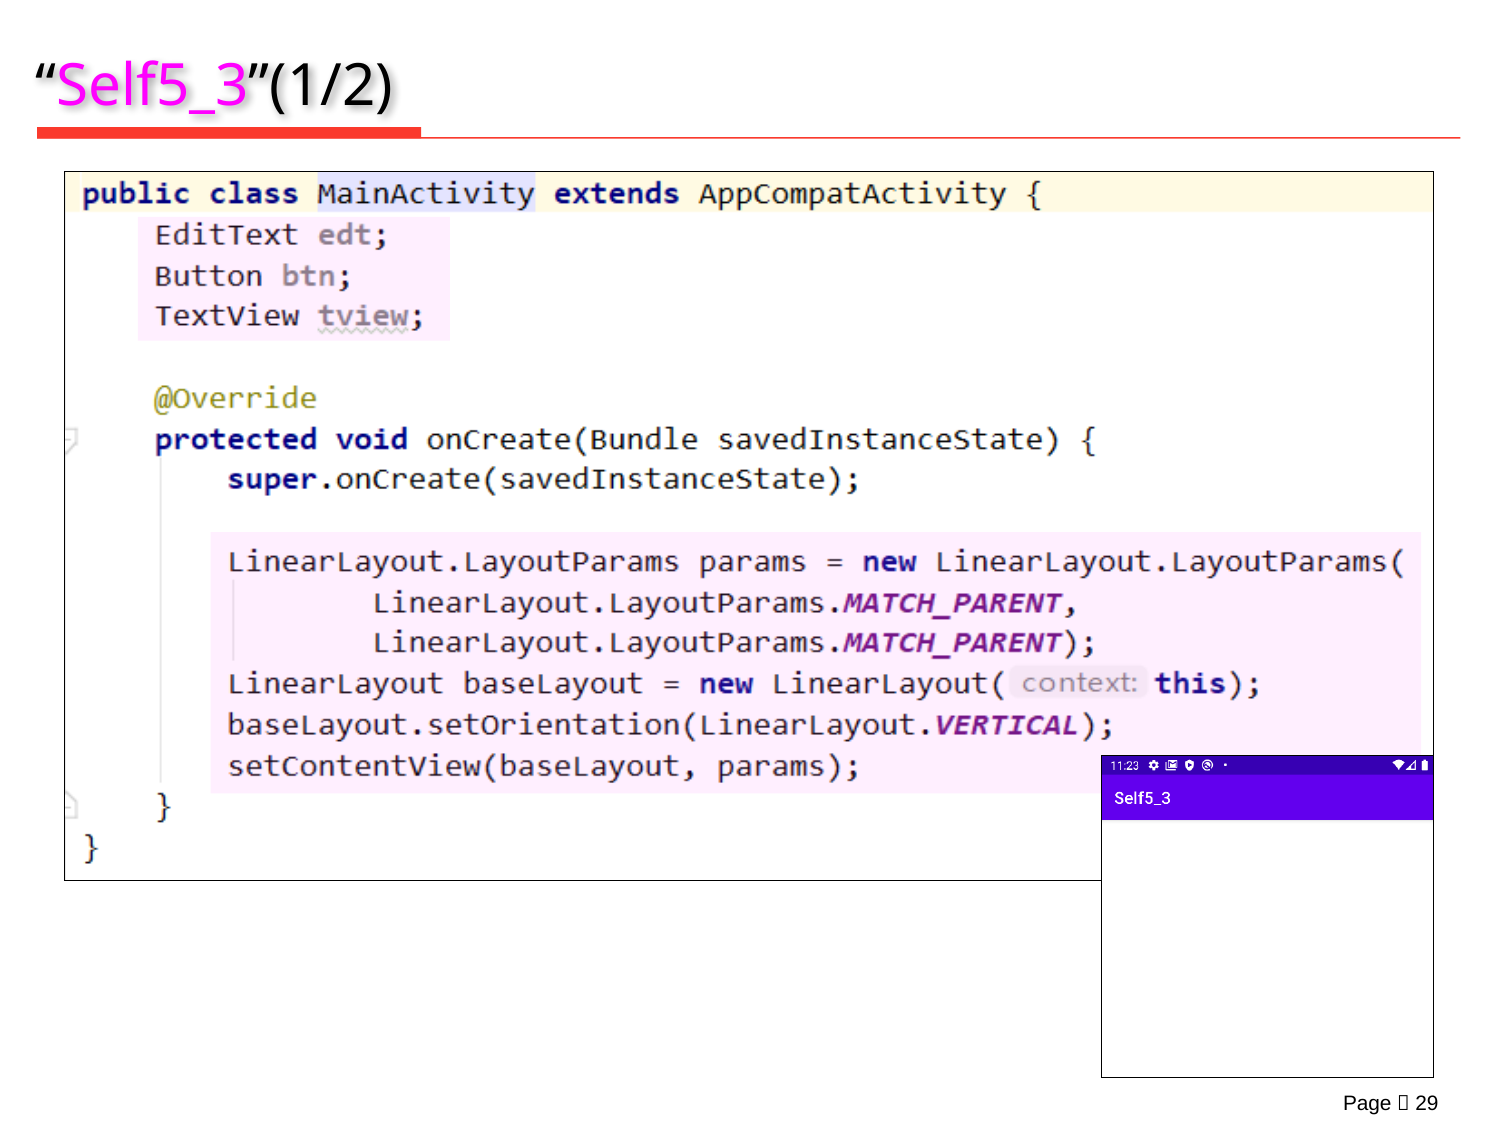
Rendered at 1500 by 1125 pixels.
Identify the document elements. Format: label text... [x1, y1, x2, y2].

picture [1101, 754, 1434, 1078]
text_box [64, 171, 1434, 882]
title “Self5_3”(1/2) [35, 47, 1434, 142]
